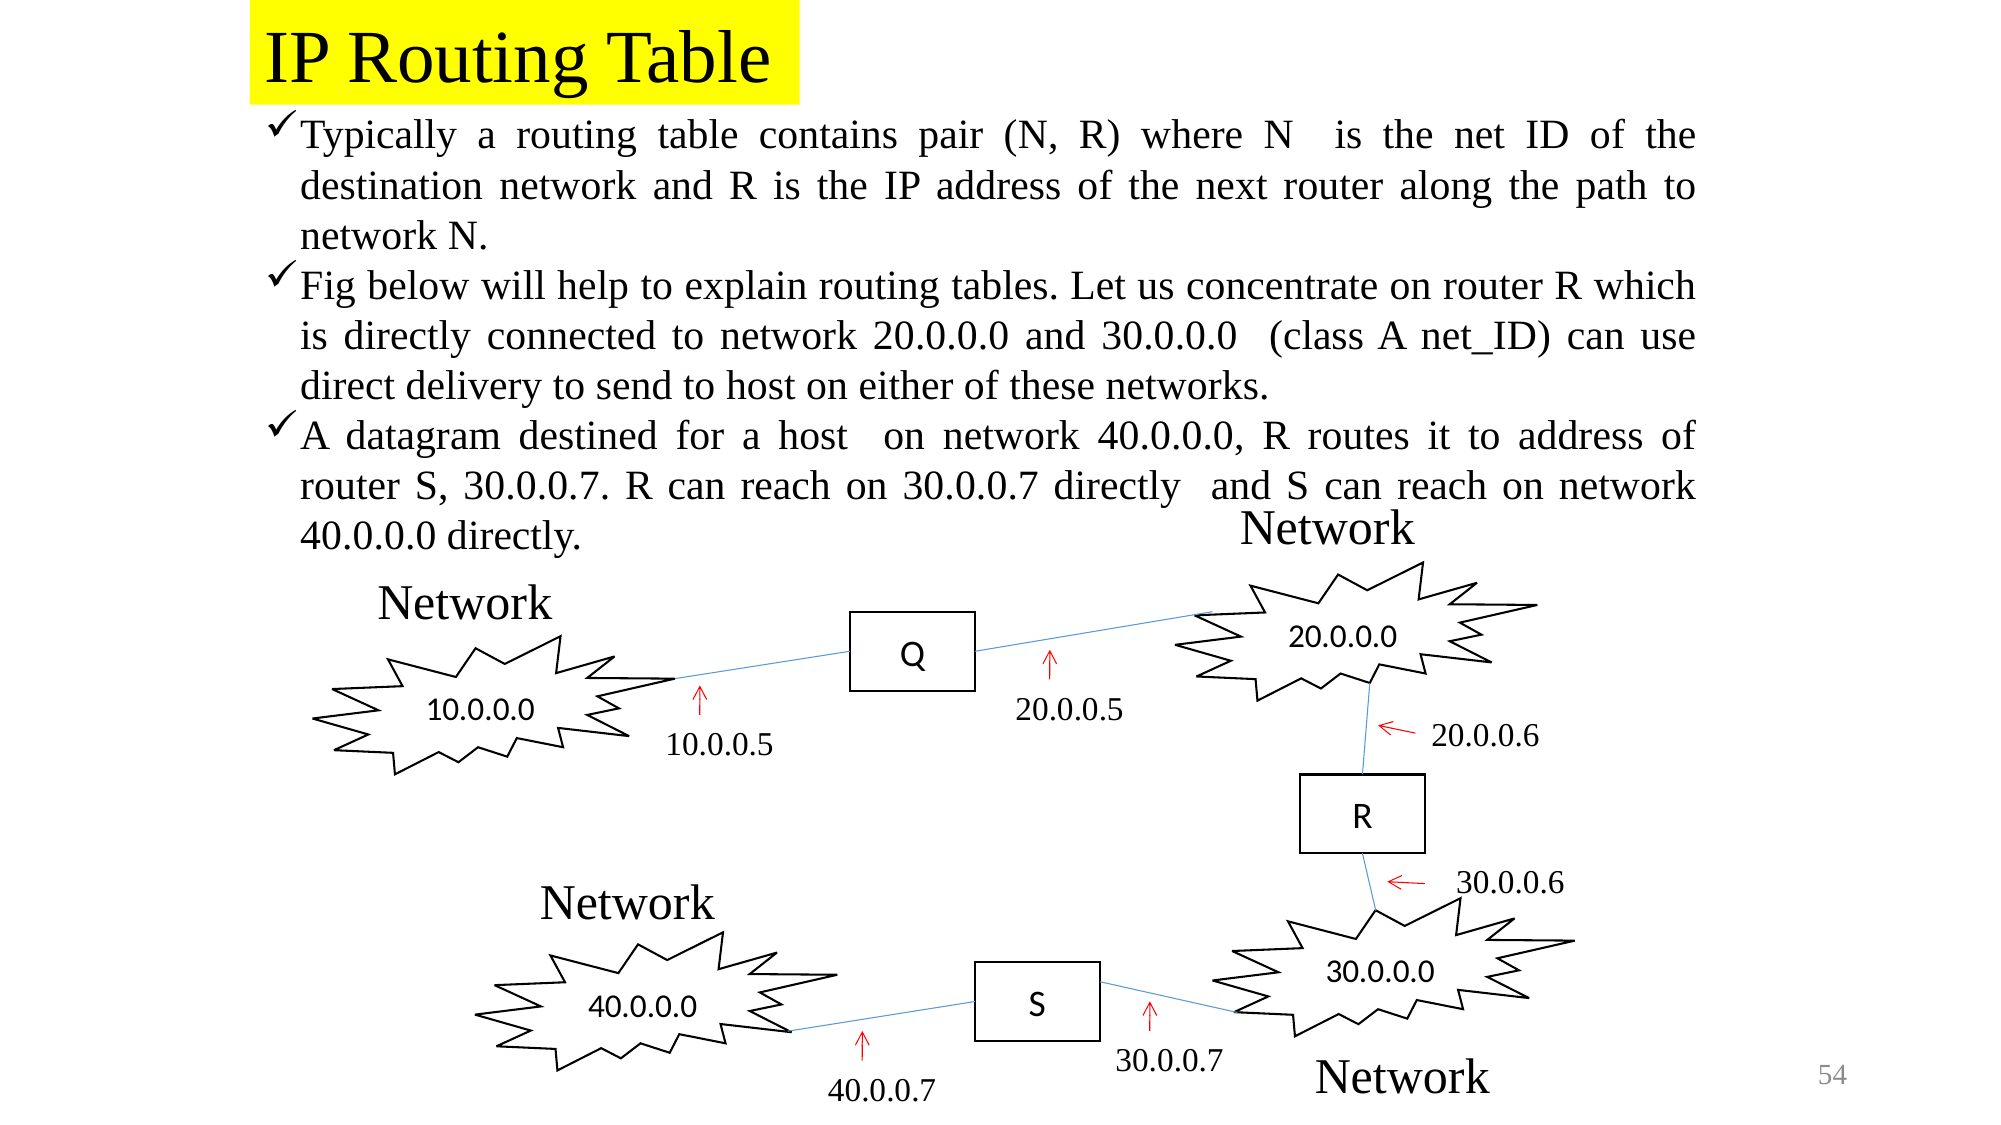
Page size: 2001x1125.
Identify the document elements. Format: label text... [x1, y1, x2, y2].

text_box <number> [1583, 1042, 1863, 1103]
text_box Network [1224, 487, 1450, 560]
text_box Typically a routing table contains pair (N, R) where N is the net ID of the destination network and R is the IP address of the next router along the path to network N. Fig below will help to explain routing tables. Let us concentrate on router R which is directly connected to network 20.0.0.0 and 30.0.0.0 (class A net_ID) can use direct delivery to send to host on either of these networks. A datagram destined for a host on network 40.0.0.0, R routes it to address of router S, 30.0.0.7. R can reach on 30.0.0.7 directly and S can reach on network 40.0.0.0 directly. [249, 99, 1713, 565]
text_box IP Routing Table [249, 0, 800, 99]
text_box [312, 562, 1580, 1116]
